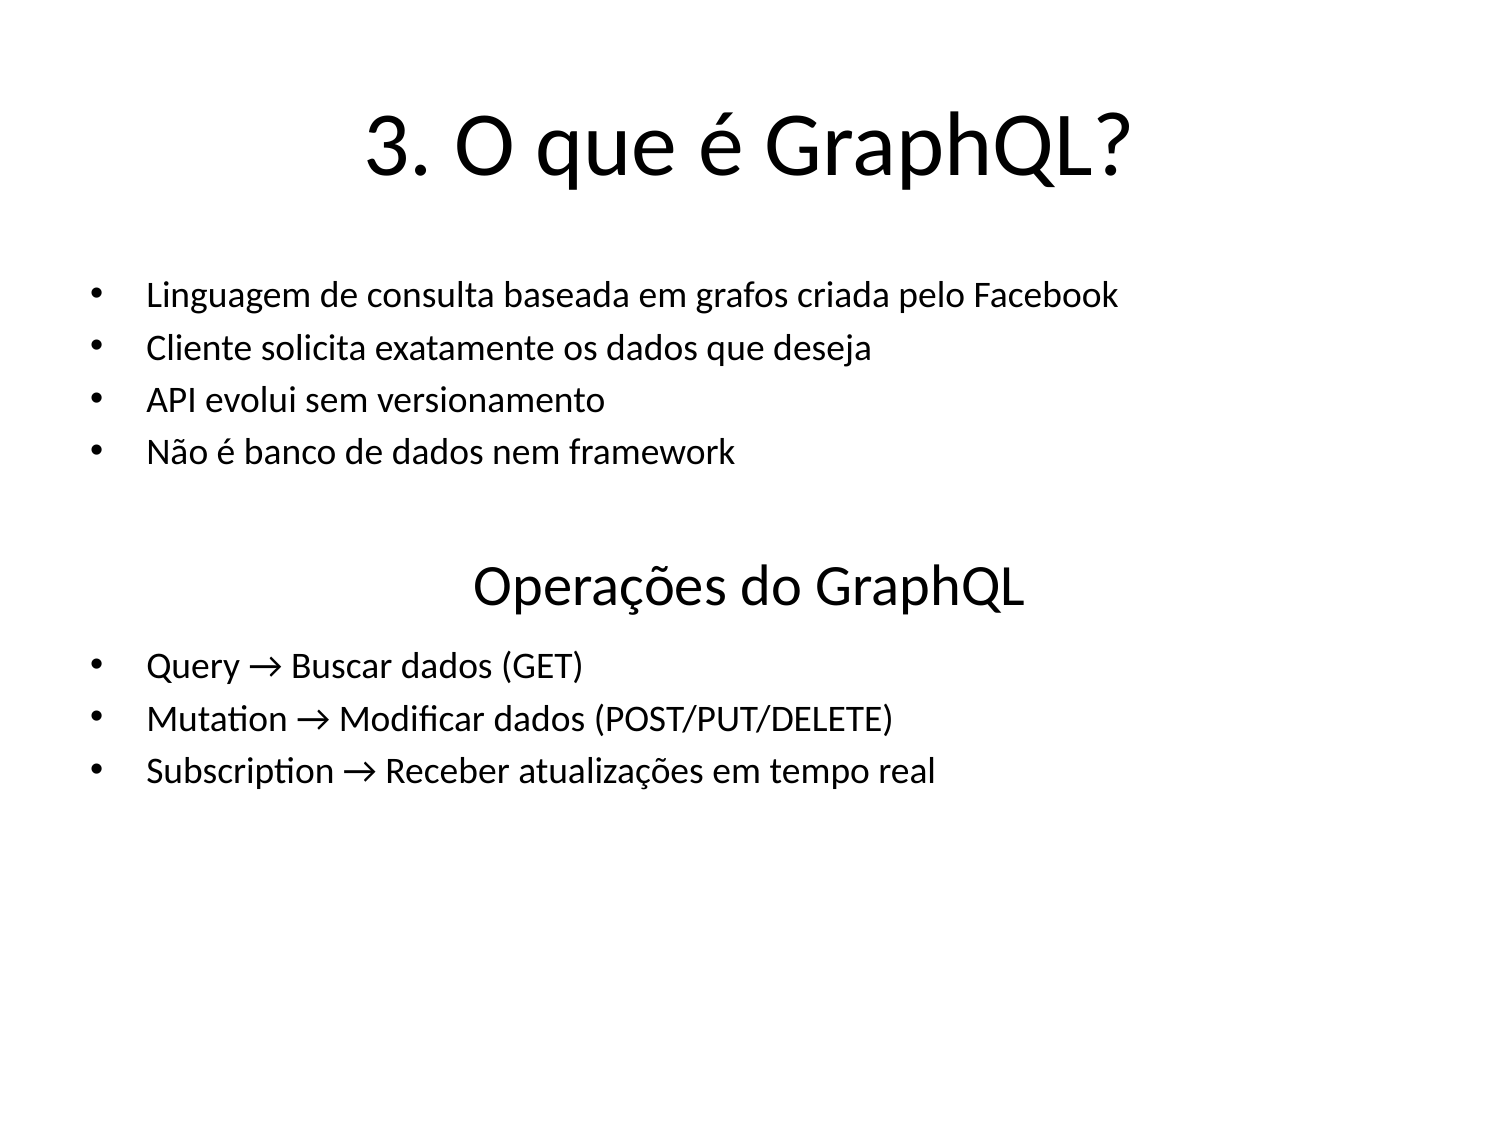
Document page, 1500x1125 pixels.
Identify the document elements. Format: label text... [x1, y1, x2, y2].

text_box Operações do GraphQL [74, 539, 1425, 625]
title 3. O que é GraphQL? [75, 45, 1425, 233]
list Linguagem de consulta baseada em grafos criada pelo Facebook Cliente solicita exatamente os dados que deseja API evolui sem versionamento Não é banco de dados nem framework [75, 262, 1425, 539]
text_box Query → Buscar dados (GET) Mutation → Modificar dados (POST/PUT/DELETE) Subscription → Receber atualizações em tempo real [74, 633, 1425, 871]
